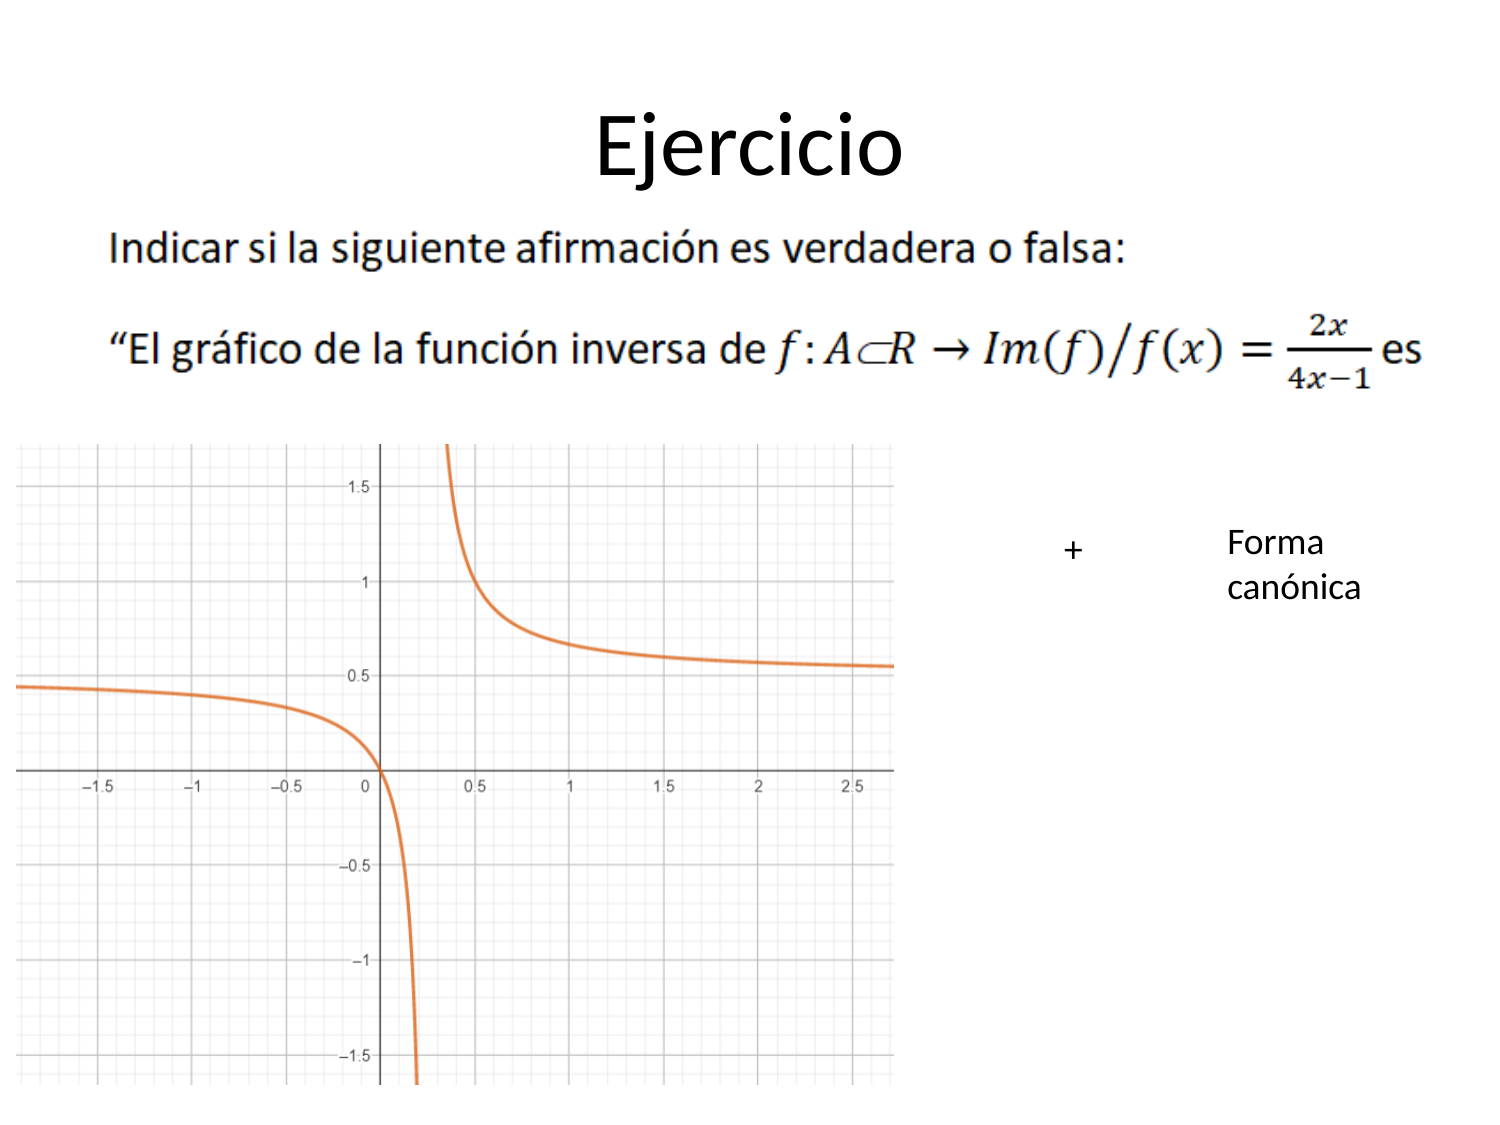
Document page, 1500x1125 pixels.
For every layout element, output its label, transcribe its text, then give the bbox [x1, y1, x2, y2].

picture [15, 444, 894, 1085]
title Ejercicio [75, 45, 1425, 233]
picture [88, 207, 1441, 410]
text_box Forma canónica [1212, 509, 1437, 615]
